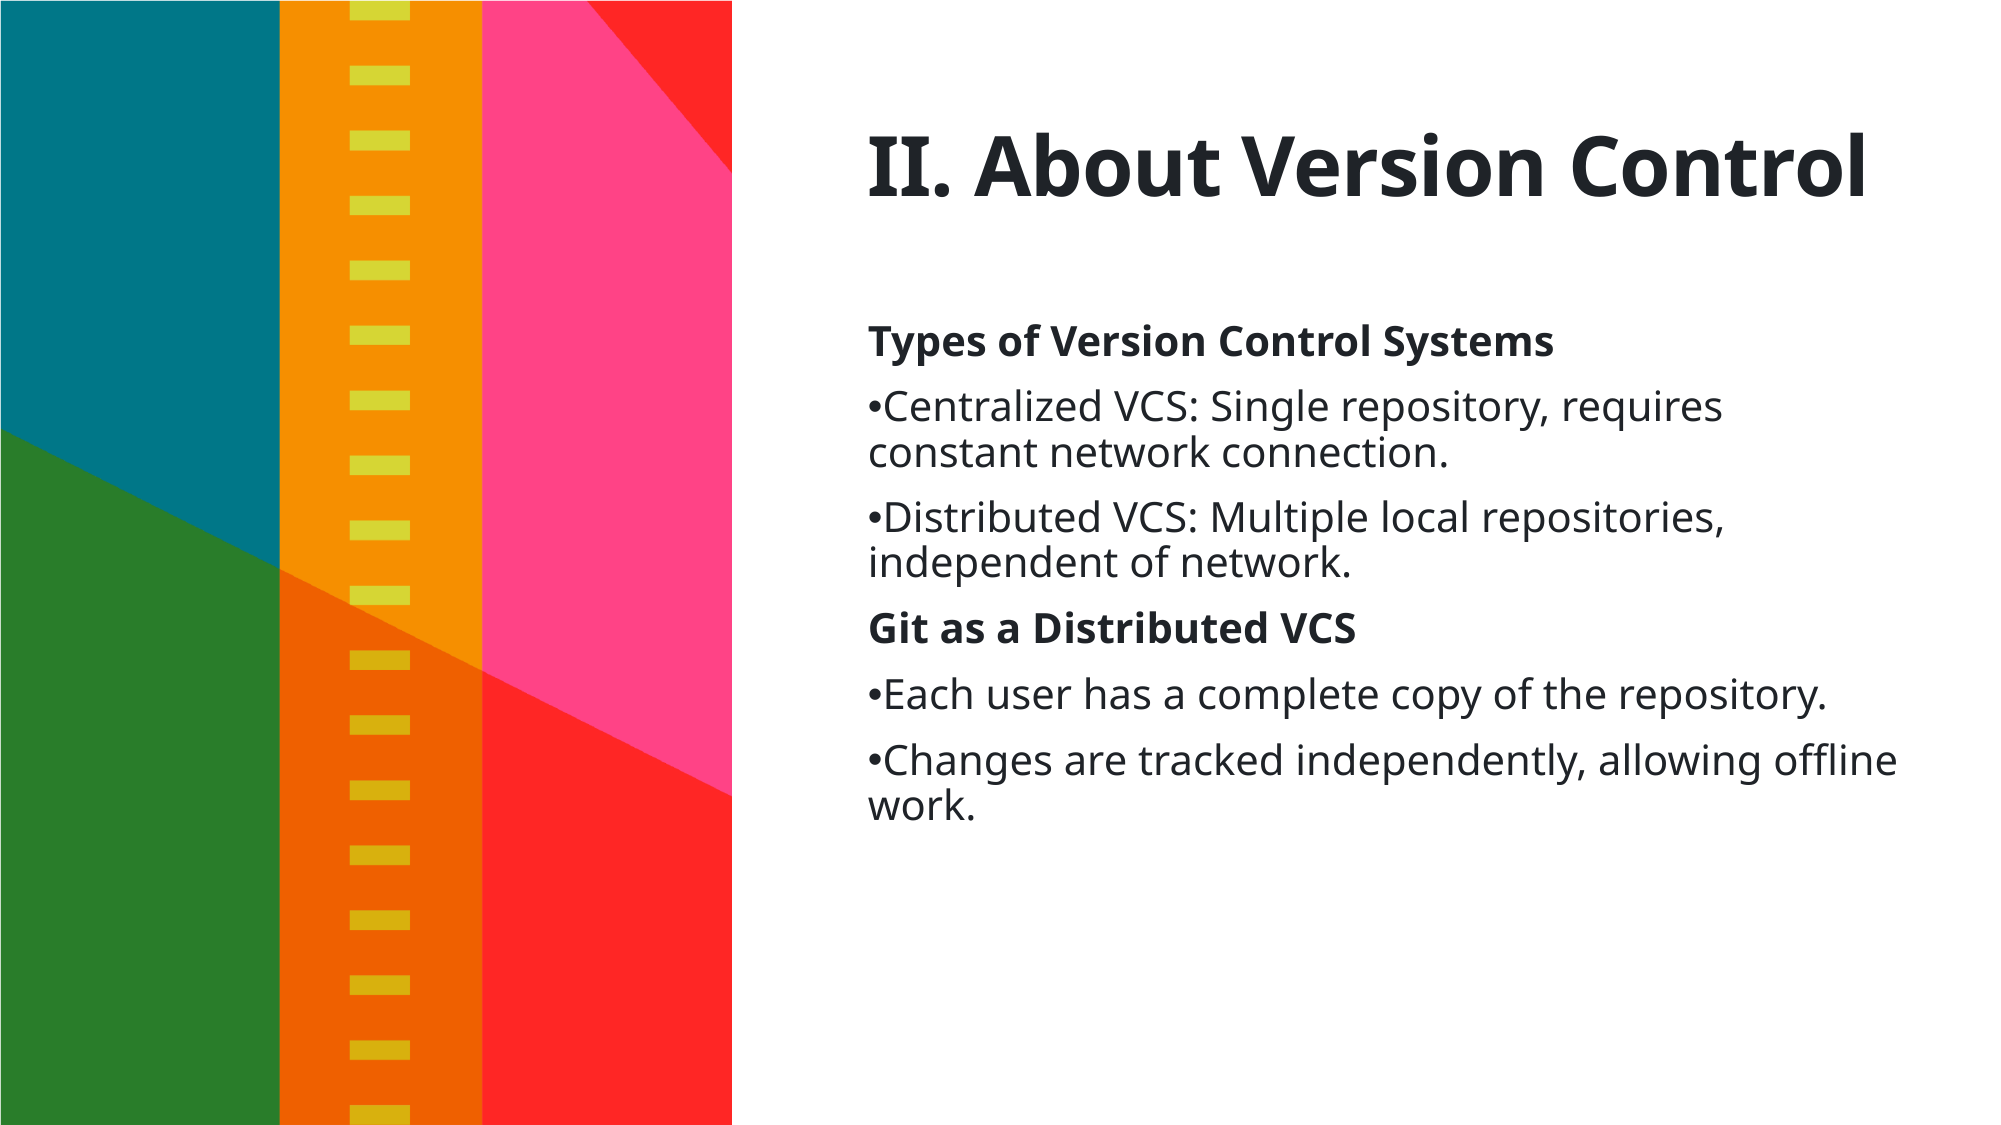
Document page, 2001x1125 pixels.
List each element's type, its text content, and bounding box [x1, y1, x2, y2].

title II. About Version Control [852, 117, 1916, 312]
list Types of Version Control Systems Centralized VCS: Single repository, requires constant network connection. Distributed VCS: Multiple local repositories, independent of network. Git as a Distributed VCS Each user has a complete copy of the repository. Changes are tracked independently, allowing offline work. [852, 312, 1916, 850]
picture [1, 2, 732, 1125]
